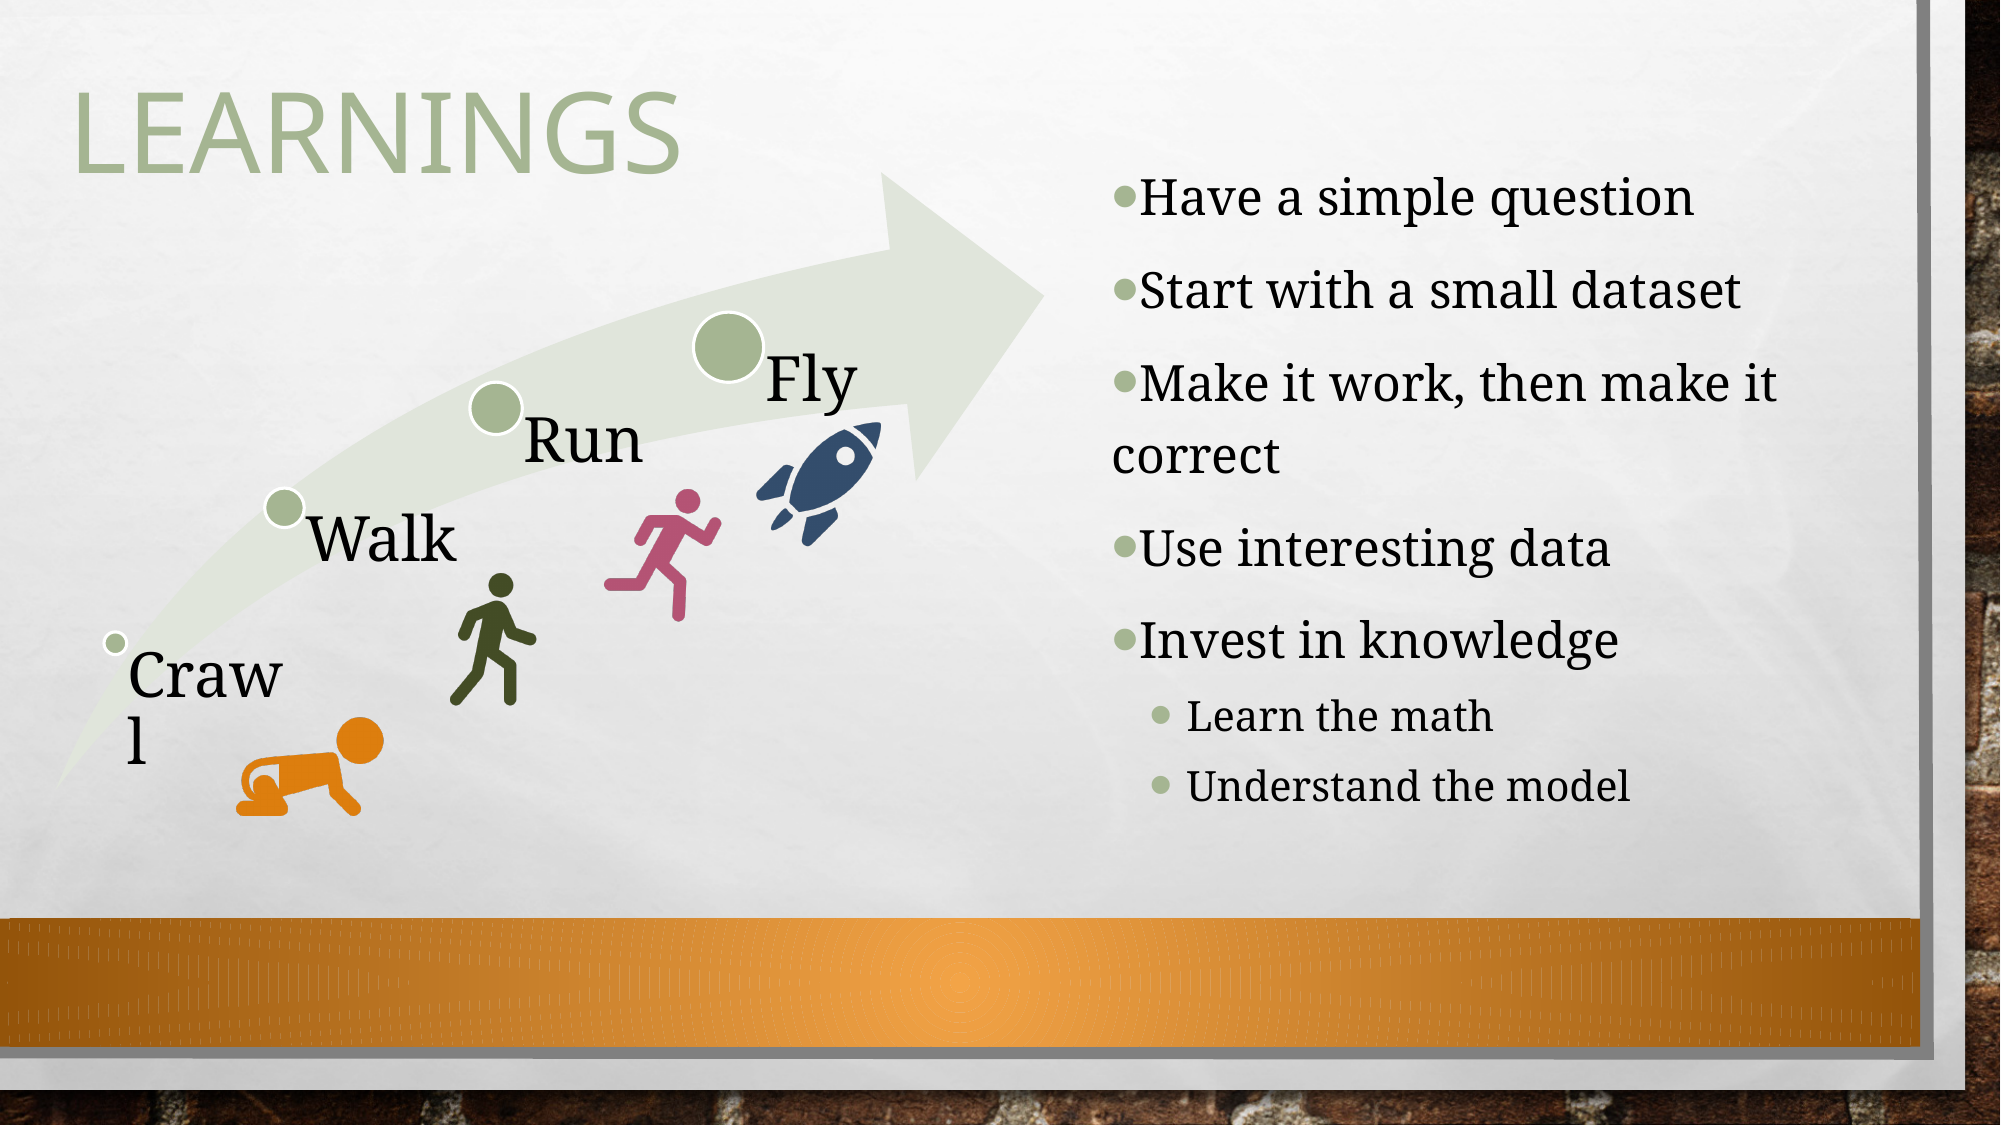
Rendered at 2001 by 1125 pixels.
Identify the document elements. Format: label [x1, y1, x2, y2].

picture [588, 481, 737, 630]
text_box [0, 0, 1966, 1091]
picture [0, 0, 2000, 1125]
picture [744, 409, 893, 558]
picture [419, 564, 567, 713]
picture [219, 676, 398, 855]
text_box [0, 171, 1045, 791]
